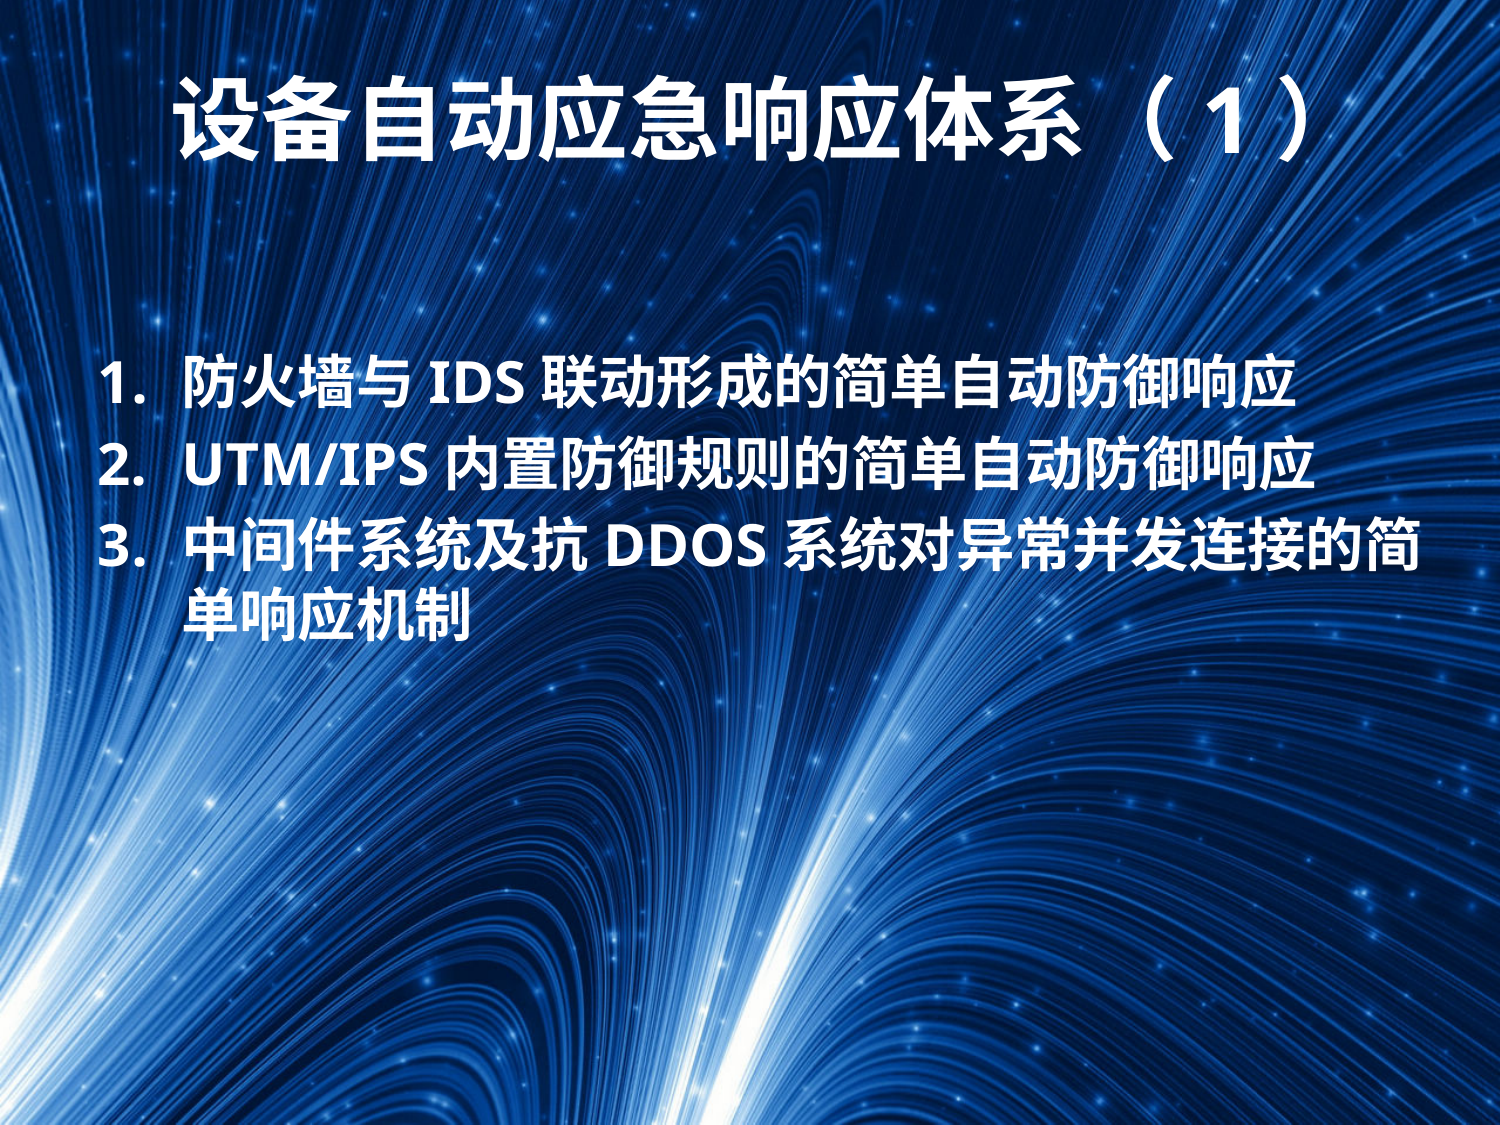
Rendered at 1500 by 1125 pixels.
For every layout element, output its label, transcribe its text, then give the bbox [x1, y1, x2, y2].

list 防火墙与IDS联动形成的简单自动防御响应 UTM/IPS内置防御规则的简单自动防御响应 中间件系统及抗DDOS系统对异常并发连接的简单响应机制 [82, 246, 1461, 989]
title 设备自动应急响应体系（1） [93, 23, 1444, 211]
picture [0, 0, 1500, 1125]
